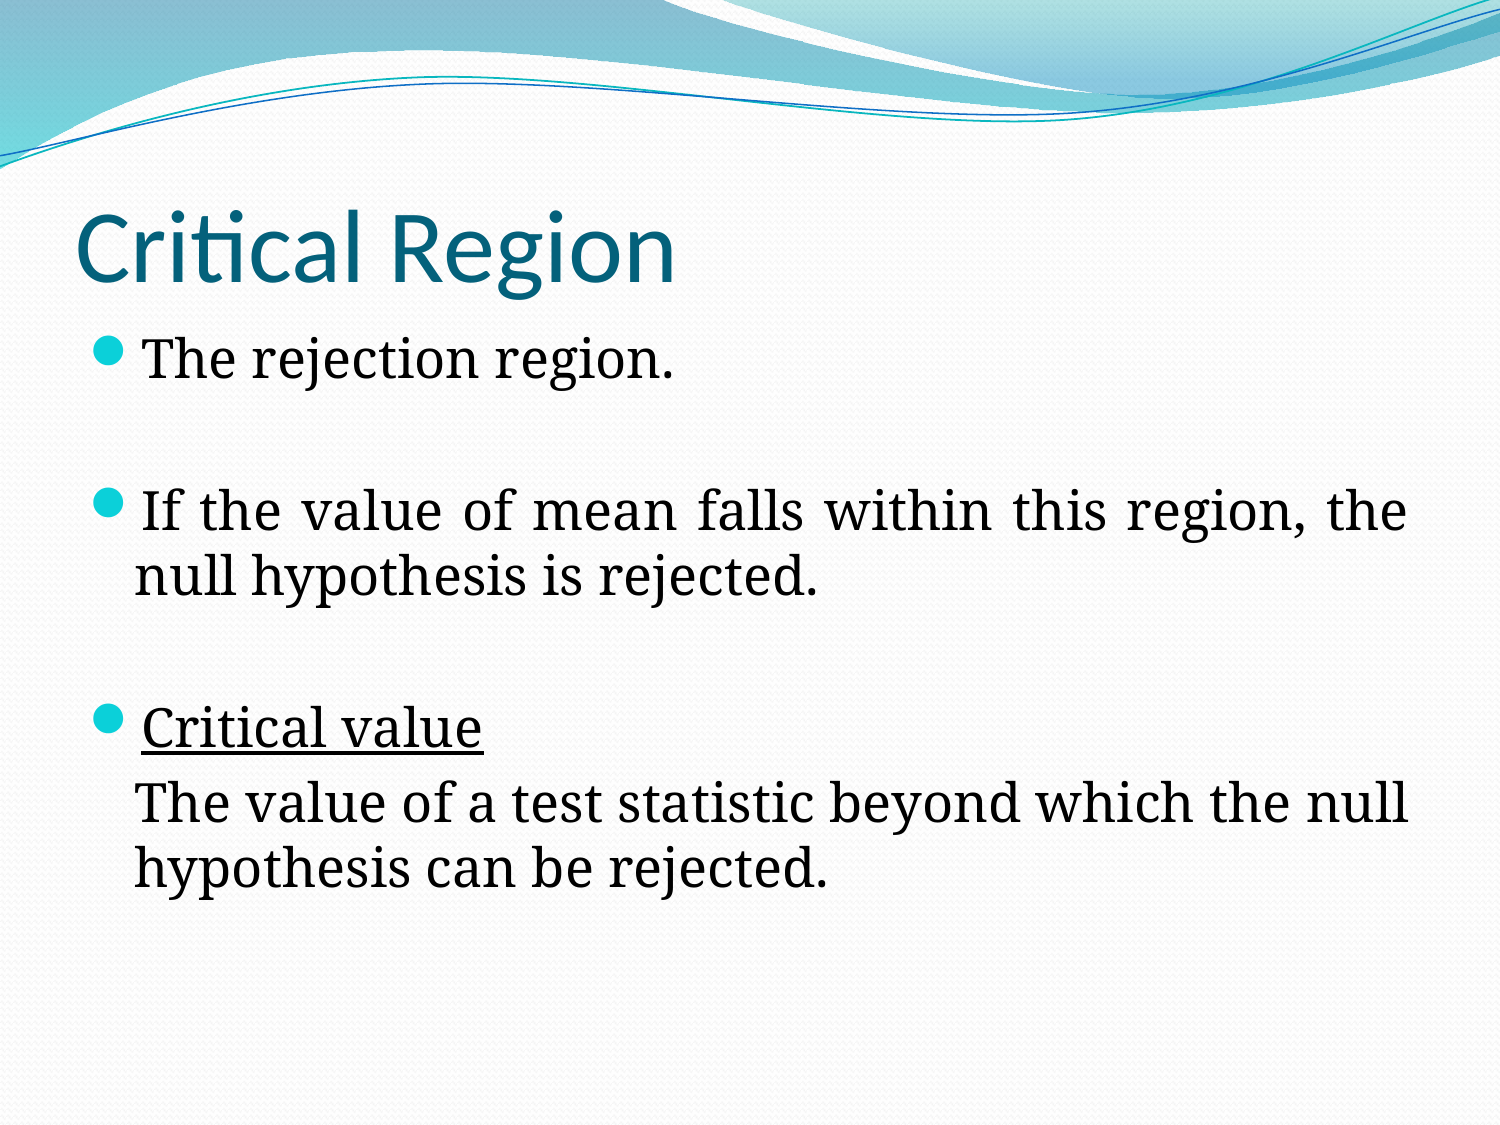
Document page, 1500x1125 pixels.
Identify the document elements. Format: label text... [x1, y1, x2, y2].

list The rejection region. If the value of mean falls within this region, the null hypothesis is rejected. Critical value The value of a test statistic beyond which the null hypothesis can be rejected. [75, 317, 1425, 1038]
title Critical Region [75, 115, 1425, 303]
